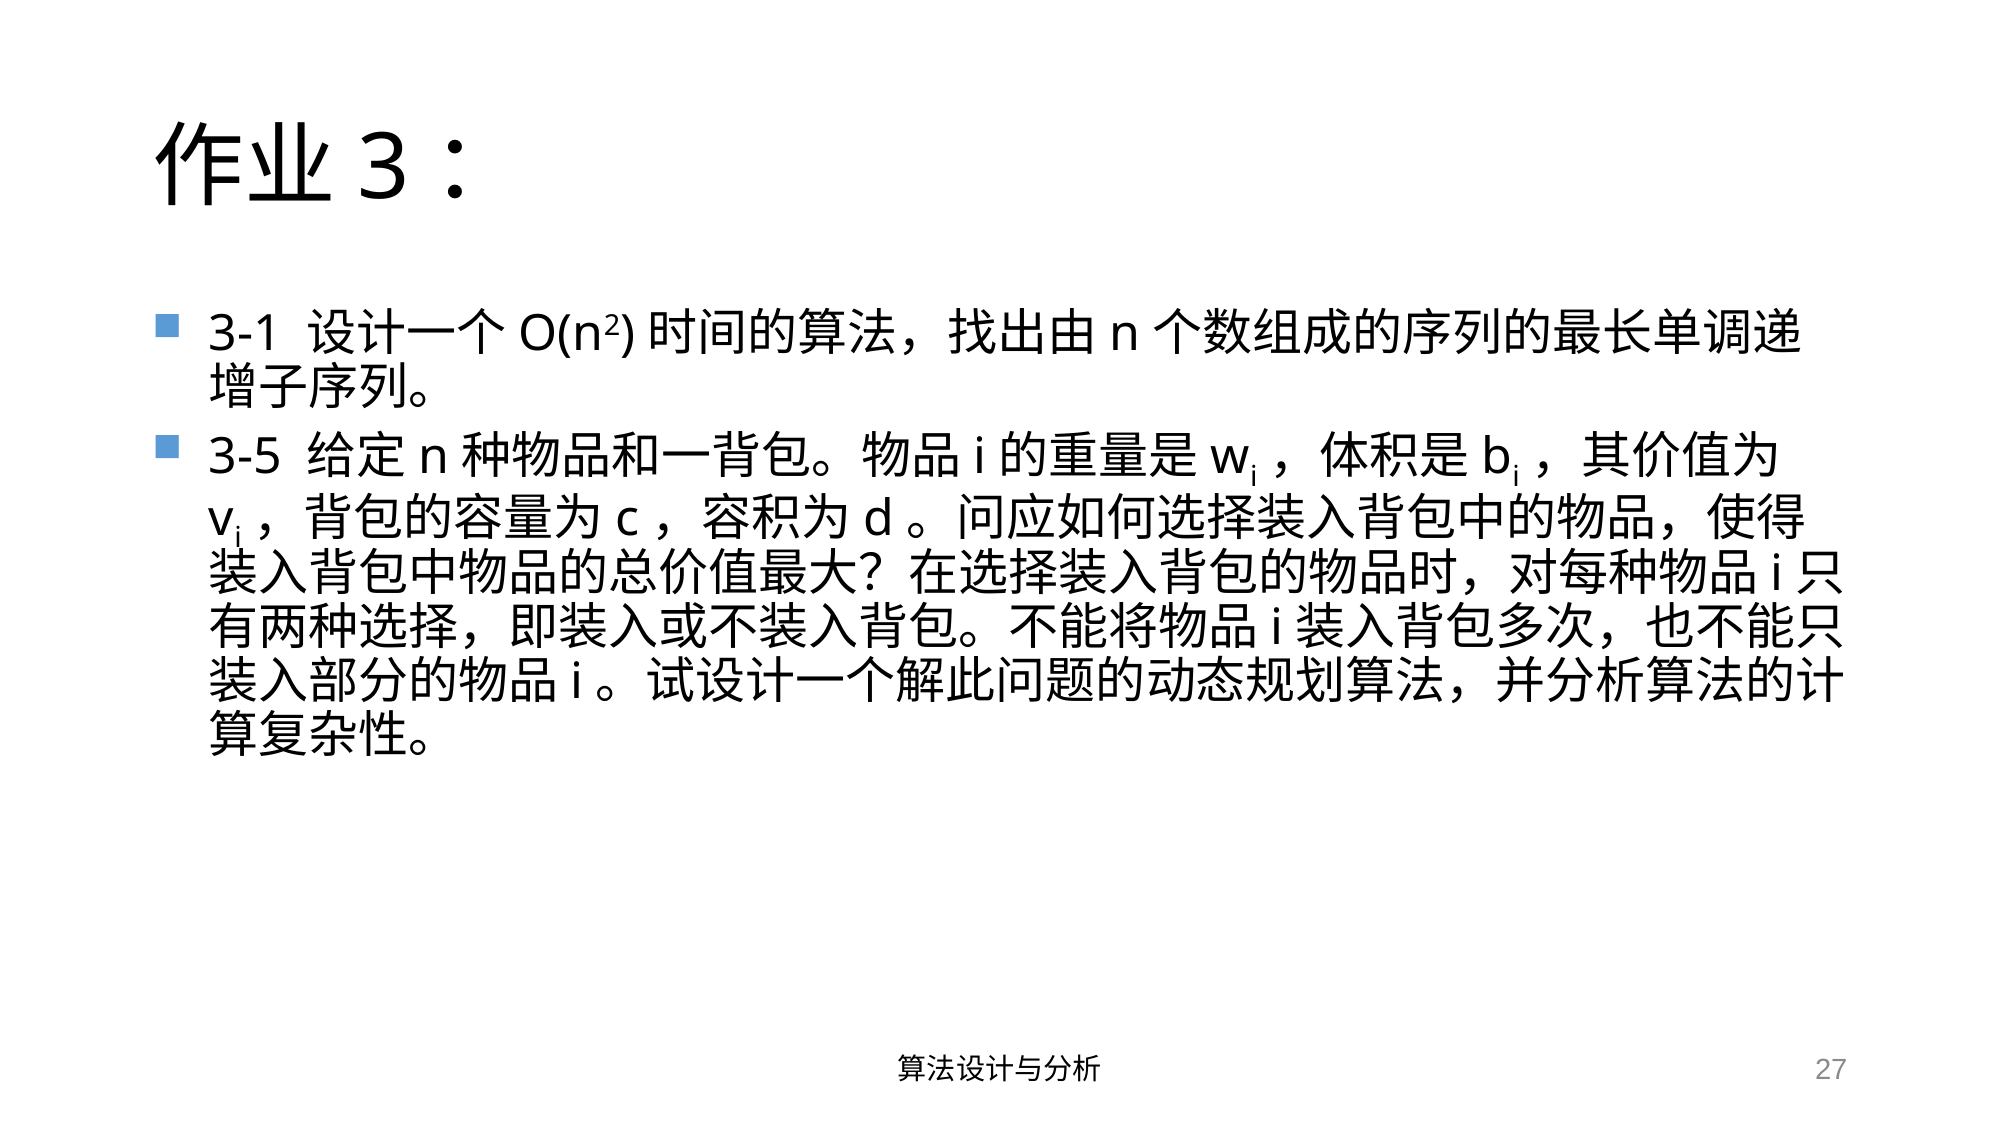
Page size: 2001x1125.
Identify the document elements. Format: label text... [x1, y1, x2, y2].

title 作业3： [137, 59, 1863, 278]
slide_number 27 [1412, 1042, 1863, 1103]
list 3-1 设计一个O(n2)时间的算法，找出由n个数组成的序列的最长单调递增子序列。 3-5 给定n种物品和一背包。物品i的重量是wi，体积是bi，其价值为vi，背包的容量为c，容积为d。问应如何选择装入背包中的物品，使得装入背包中物品的总价值最大？在选择装入背包的物品时，对每种物品i只有两种选择，即装入或不装入背包。不能将物品i装入背包多次，也不能只装入部分的物品i。试设计一个解此问题的动态规划算法，并分析算法的计算复杂性。 [137, 299, 1863, 1014]
footer 算法设计与分析 [662, 1042, 1338, 1103]
